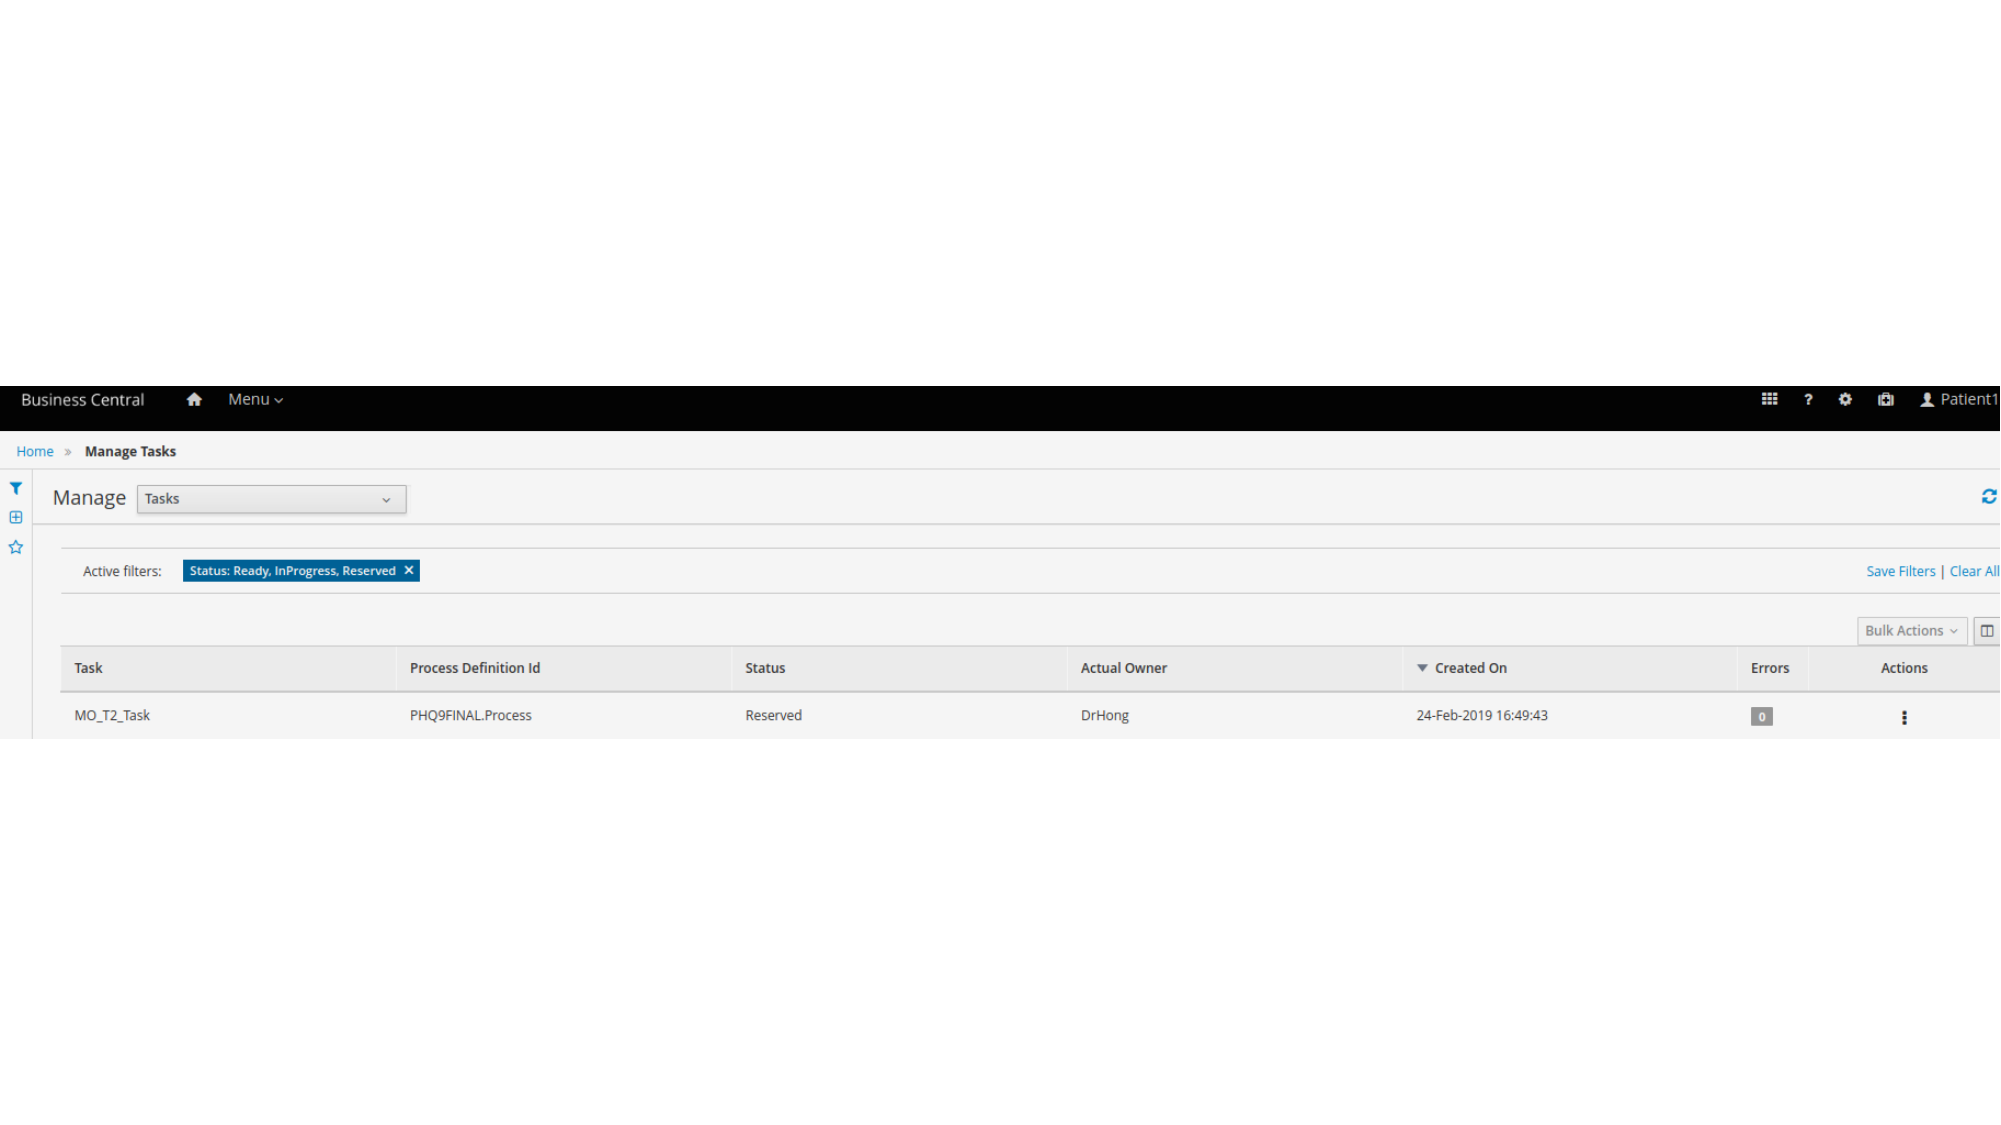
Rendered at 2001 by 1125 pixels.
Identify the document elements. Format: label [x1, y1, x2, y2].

picture [0, 386, 2000, 739]
